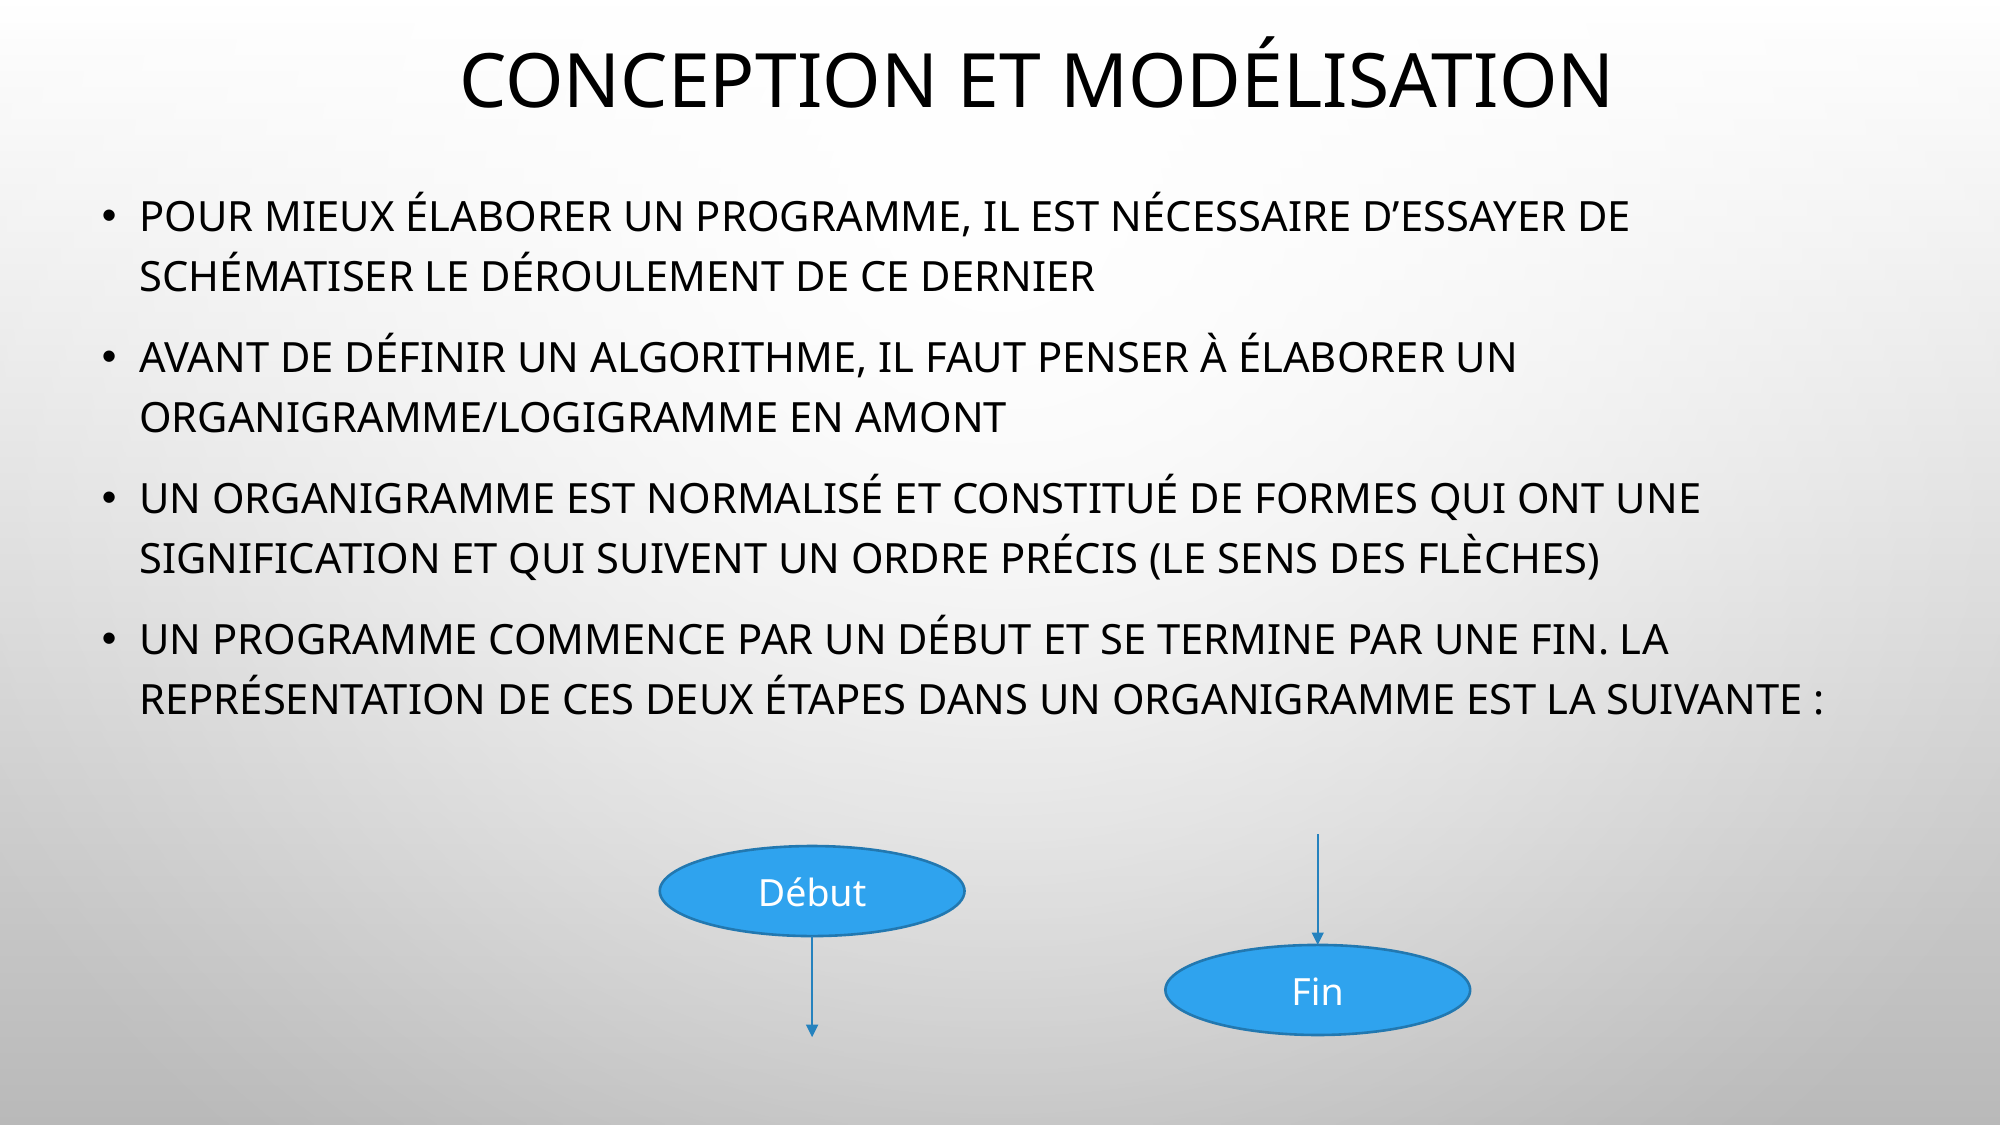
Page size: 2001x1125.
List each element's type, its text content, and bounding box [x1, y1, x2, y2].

text_box Fin [1164, 943, 1472, 1037]
list Pour mieux élaborer un programme, il est nécessaire d’essayer de schématiser le déroulement de ce dernier Avant de définir un algorithme, il faut penser à élaborer un organigramme/logigramme en amont Un organigramme est normalisé et constitué de formes qui ont une signification et qui suivent un ordre précis (le sens des flèches) Un programme commence par un début et se termine par une fin. La représentation de ces deux étapes dans un organigramme est la suivante : [86, 172, 1853, 1094]
picture [0, 0, 2000, 1125]
title Conception et modélisation [399, 19, 1675, 147]
text_box Début [658, 844, 966, 938]
